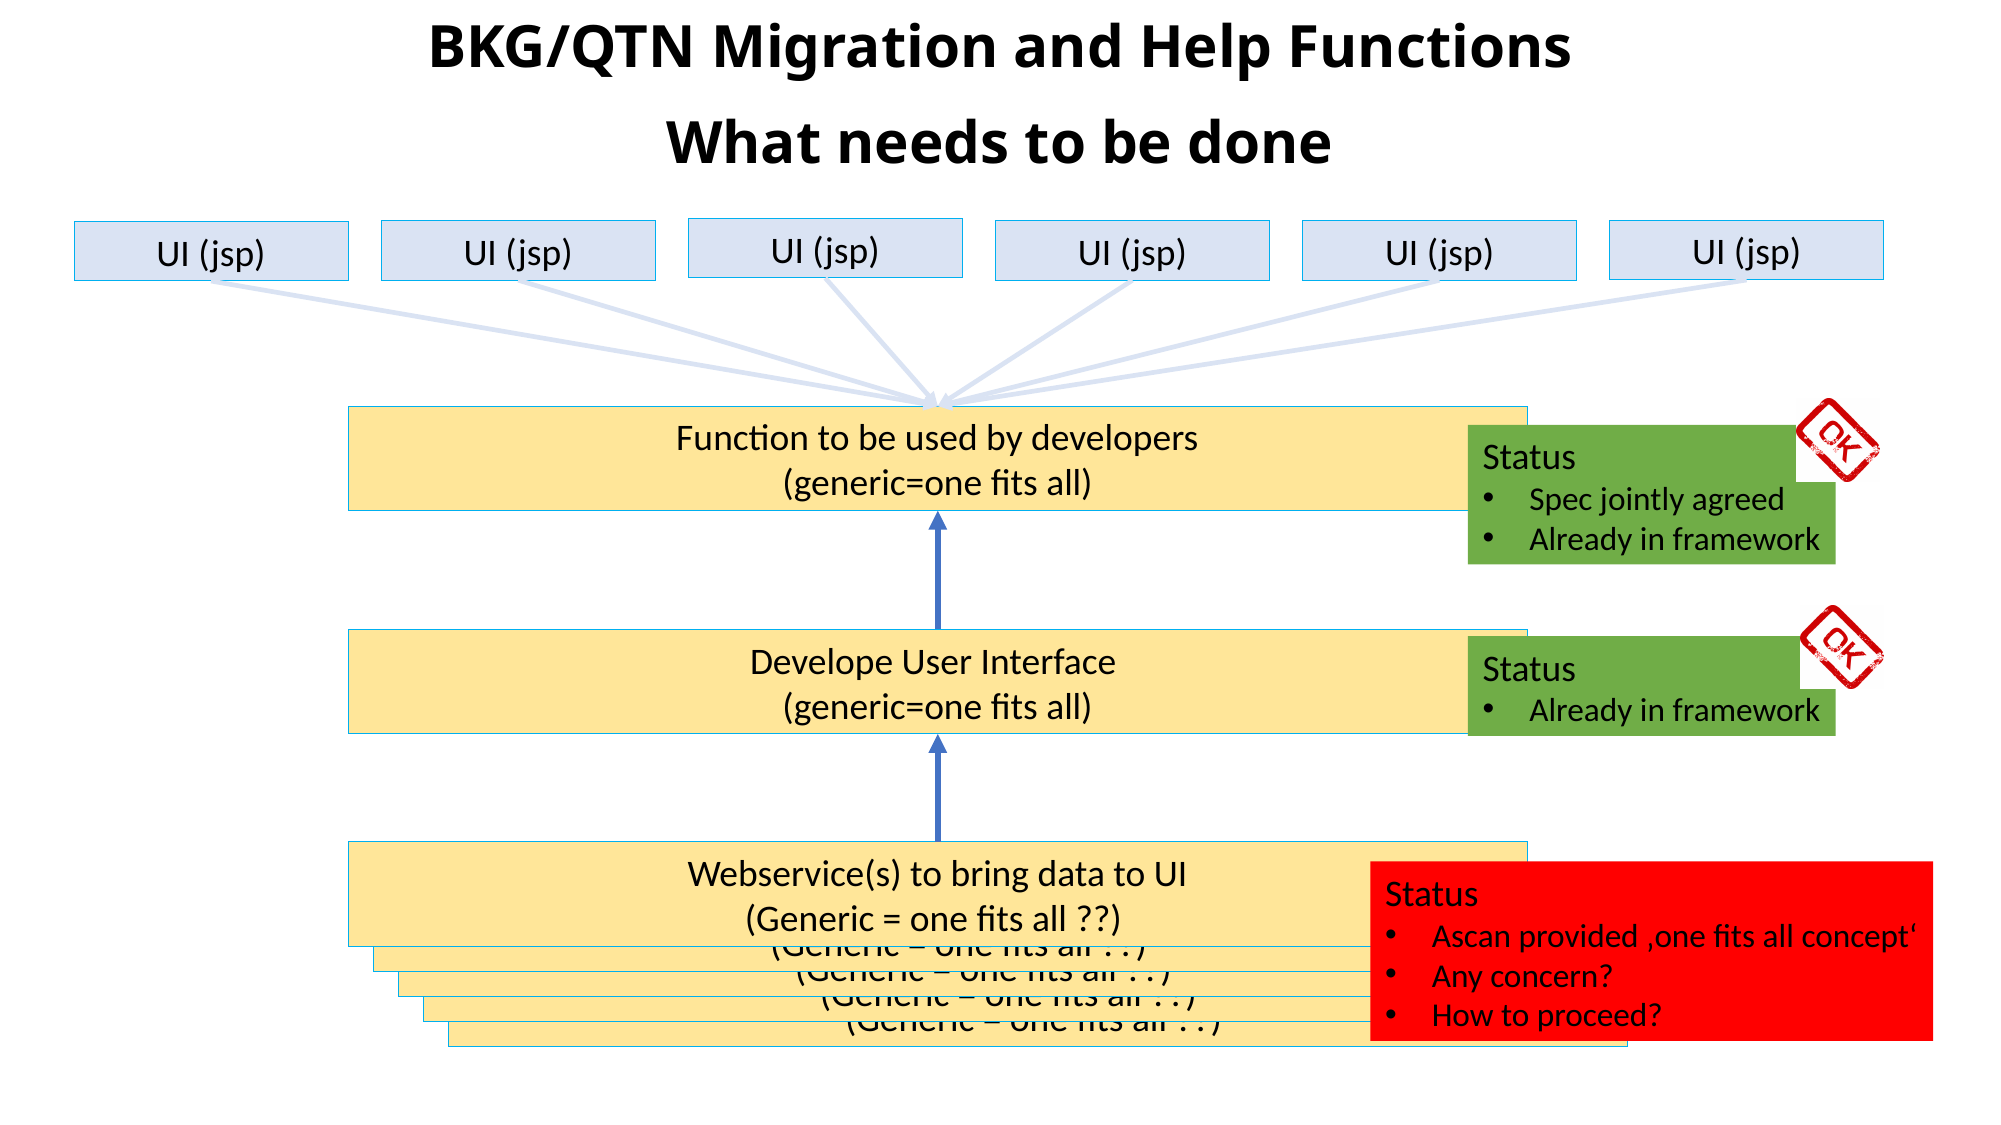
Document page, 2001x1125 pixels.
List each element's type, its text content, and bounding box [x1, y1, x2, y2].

text_box Webservice(s) to bring data to UI (Generic = one fits all ??) [423, 997, 1370, 1022]
text_box UI (jsp) [1609, 220, 1884, 280]
text_box Function to be used by developers (generic=one fits all) [348, 406, 1528, 511]
text_box Develope User Interface (generic=one fits all) [348, 629, 1528, 734]
text_box Webservice(s) to bring data to UI (Generic = one fits all ??) [398, 972, 1370, 997]
title BKG/QTN Migration and Help Functions [0, 0, 2000, 96]
text_box Webservice(s) to bring data to UI (Generic = one fits all ??) [448, 1022, 1628, 1047]
text_box Webservice(s) to bring data to UI (Generic = one fits all ??) [348, 841, 1528, 947]
text_box UI (jsp) [688, 218, 963, 278]
text_box UI (jsp) [995, 220, 1270, 280]
text_box Status Spec jointly agreed Already in framework [1467, 424, 1836, 565]
picture [1796, 397, 1880, 482]
text_box UI (jsp) [1302, 220, 1577, 280]
text_box Webservice(s) to bring data to UI (Generic = one fits all ??) [373, 947, 1370, 972]
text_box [518, 281, 825, 406]
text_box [825, 278, 938, 406]
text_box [211, 281, 518, 406]
text_box Status Ascan provided ‚one fits all concept‘ Any concern? How to proceed? [1370, 861, 1934, 1041]
text_box UI (jsp) [381, 220, 656, 281]
text_box What needs to be done [0, 96, 2000, 193]
picture [1800, 605, 1884, 689]
text_box Status Already in framework [1467, 636, 1836, 736]
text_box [937, 280, 1747, 406]
text_box UI (jsp) [74, 221, 349, 281]
